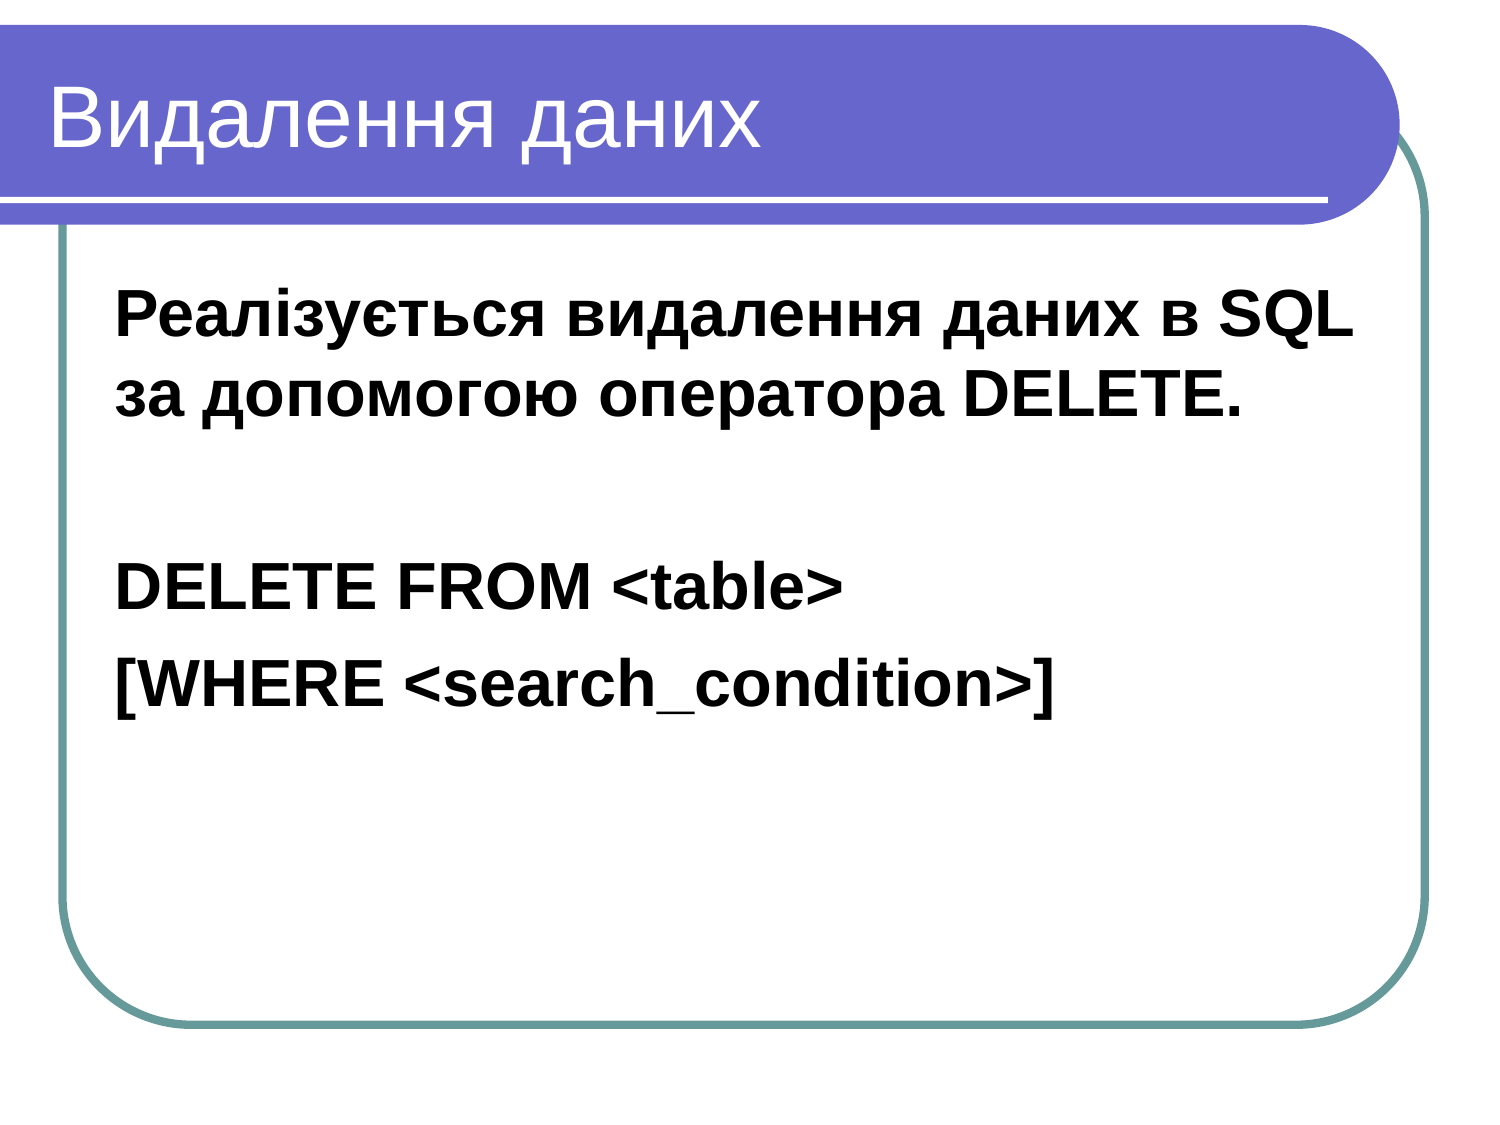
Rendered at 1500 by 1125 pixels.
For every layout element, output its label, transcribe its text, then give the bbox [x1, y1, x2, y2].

text_box Реалізується видалення даних в SQL за допомогою оператора DELETE. DELETE FROM <table> [WHERE <search_condition>] [99, 262, 1400, 988]
text_box Видалення даних [32, 37, 1347, 188]
